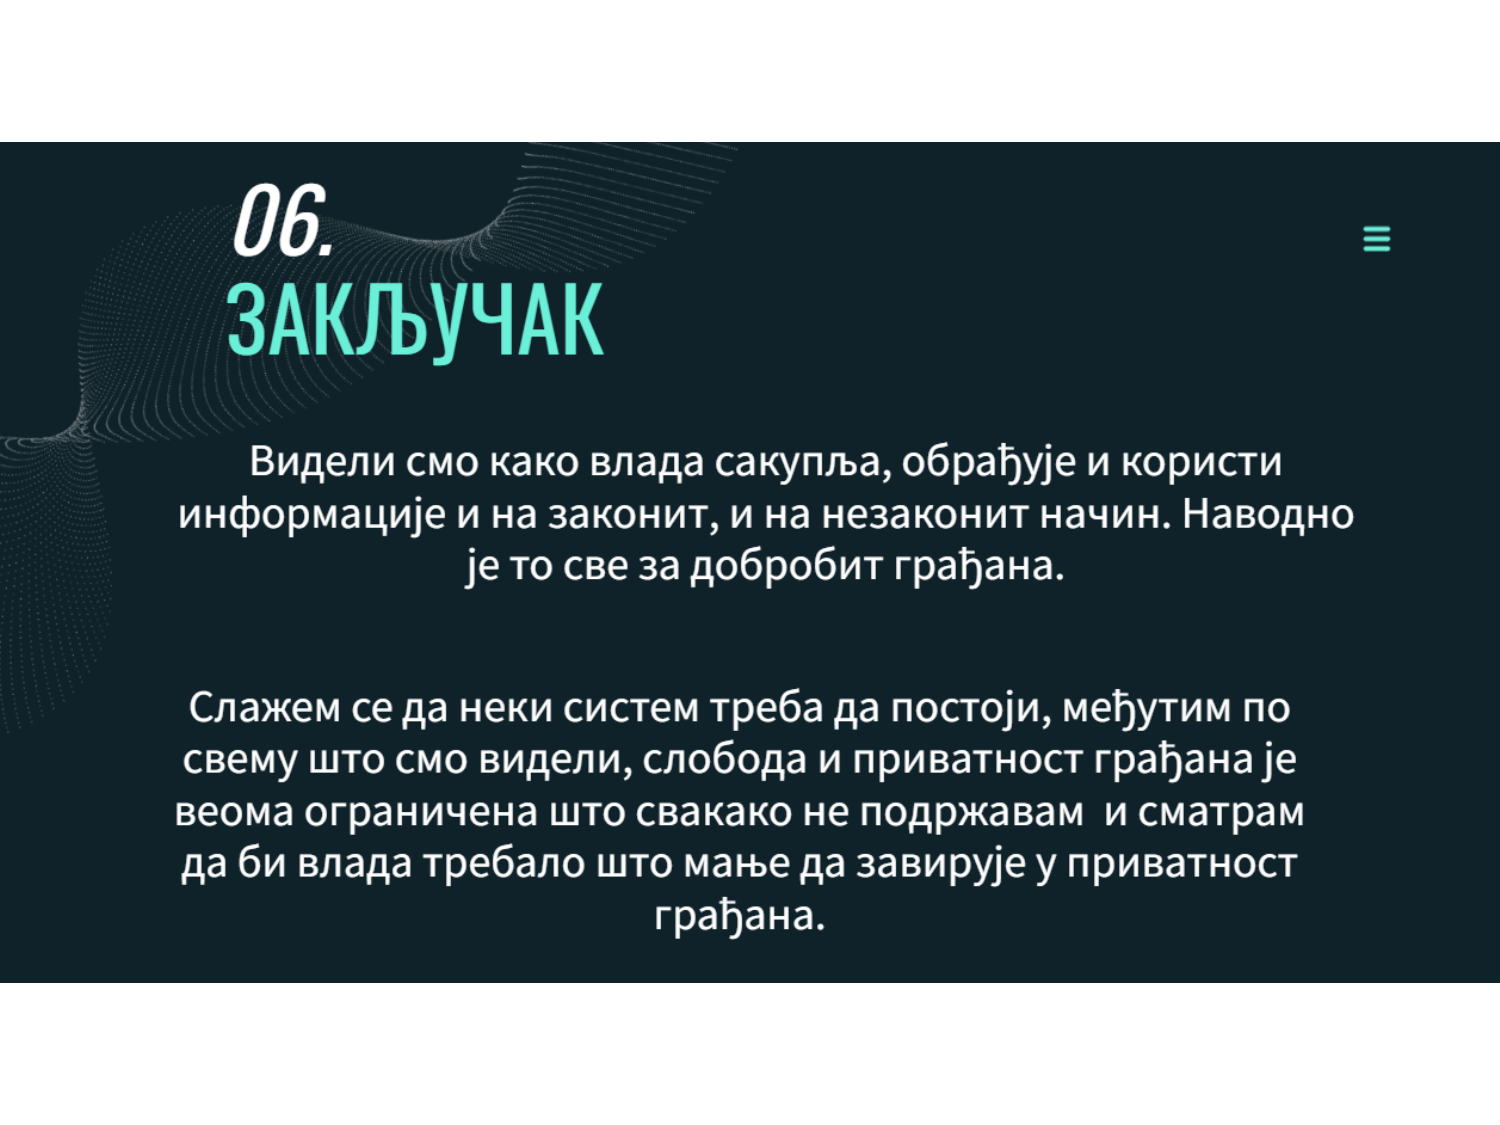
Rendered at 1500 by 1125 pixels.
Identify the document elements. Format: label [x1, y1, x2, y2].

picture [0, 142, 1500, 983]
